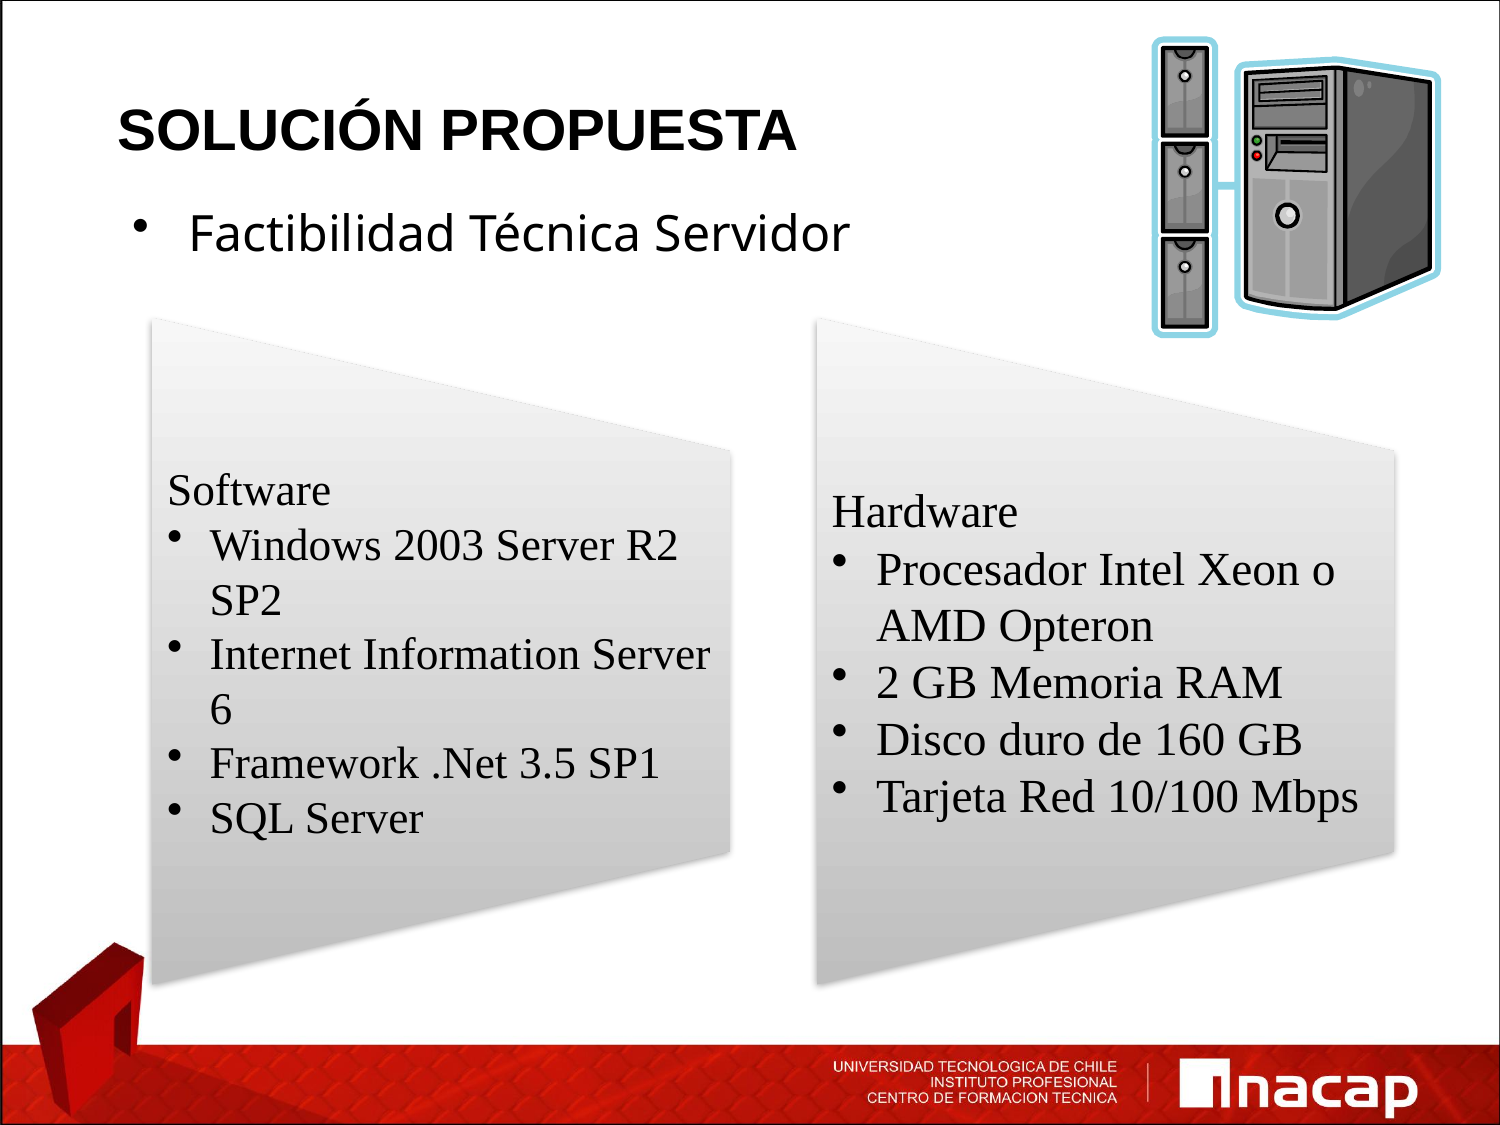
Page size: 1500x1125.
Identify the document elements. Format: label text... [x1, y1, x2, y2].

picture [0, 0, 1500, 1125]
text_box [151, 317, 1395, 985]
text_box Solución propuesta [102, 85, 1145, 170]
list Factibilidad Técnica Servidor [116, 193, 1145, 919]
